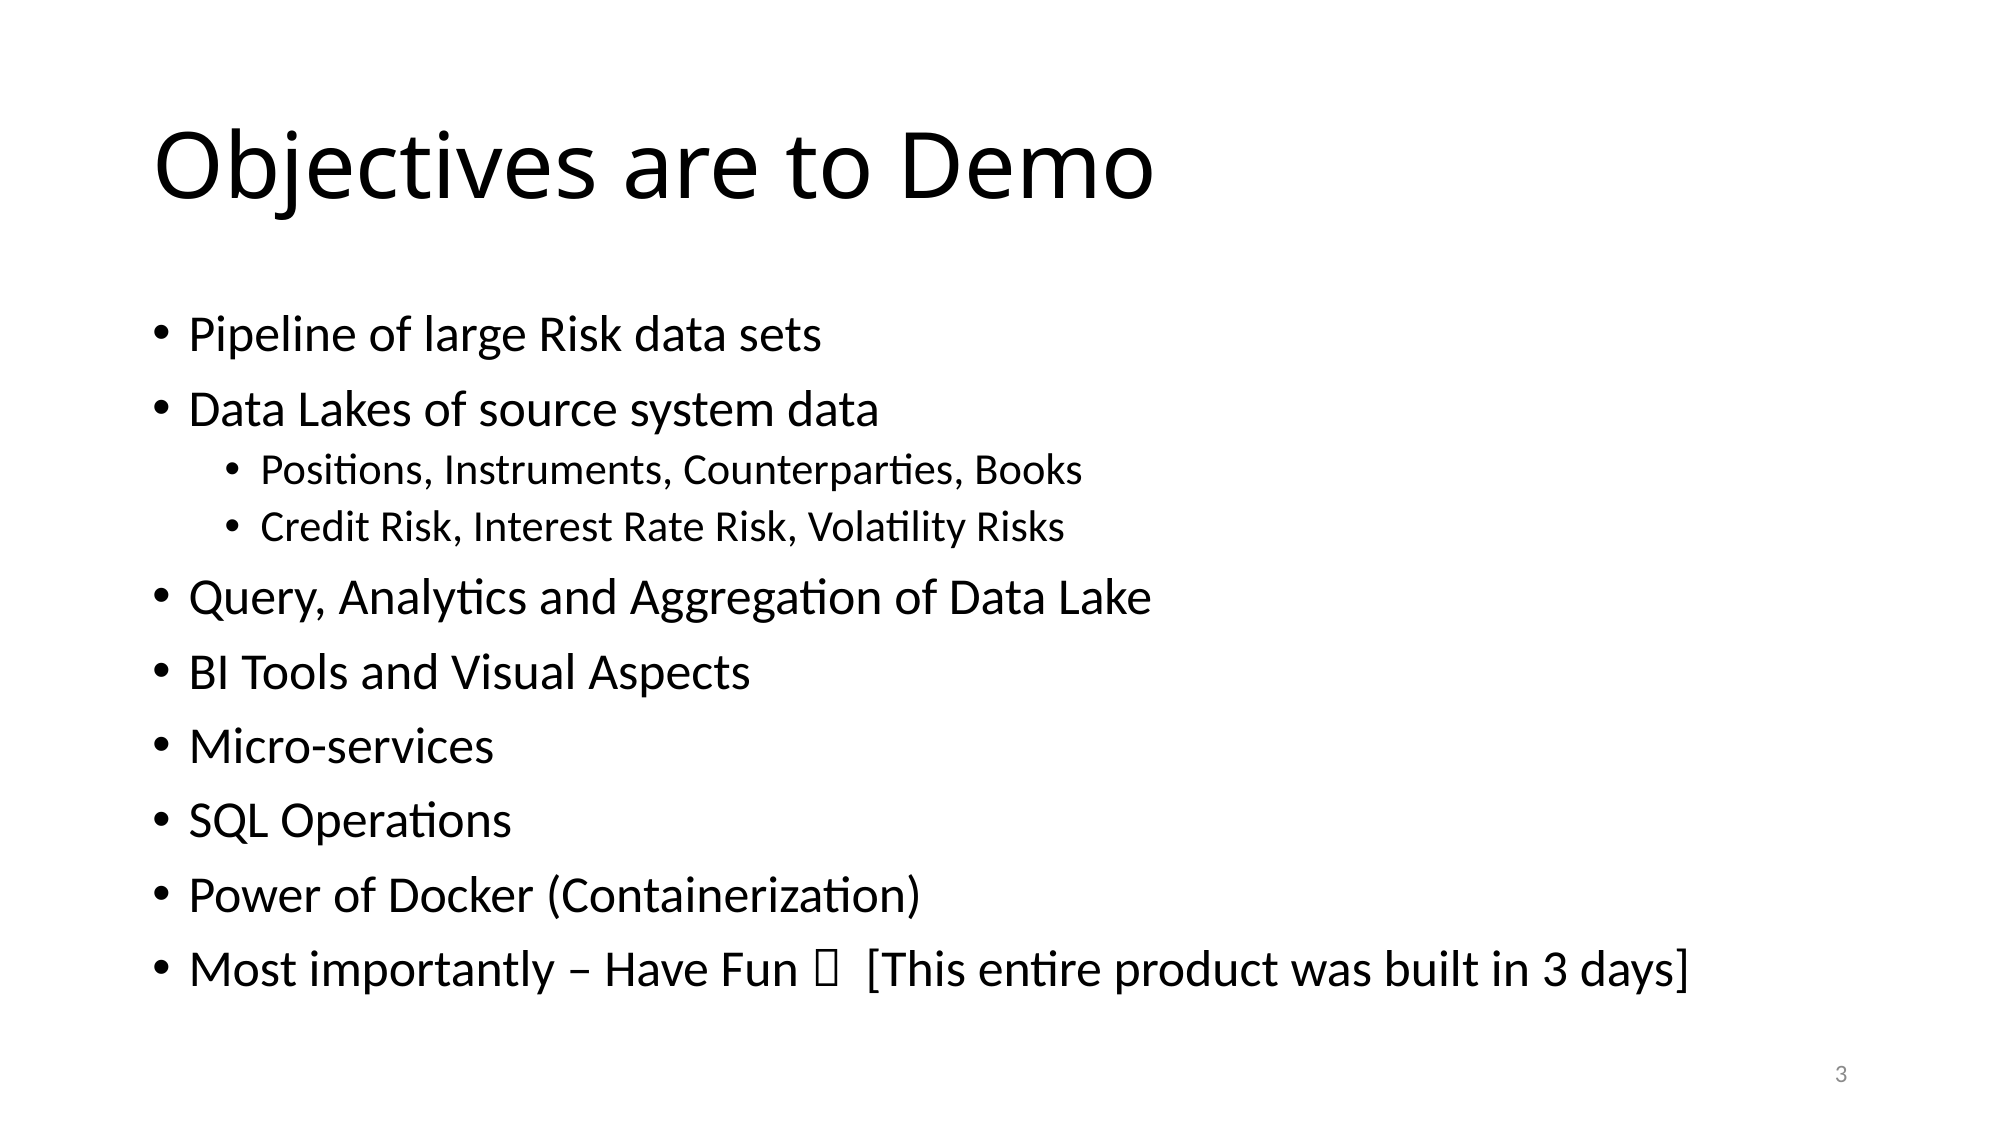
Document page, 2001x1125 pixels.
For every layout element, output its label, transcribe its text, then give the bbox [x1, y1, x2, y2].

list Pipeline of large Risk data sets Data Lakes of source system data Positions, Instruments, Counterparties, Books Credit Risk, Interest Rate Risk, Volatility Risks Query, Analytics and Aggregation of Data Lake BI Tools and Visual Aspects Micro-services SQL Operations Power of Docker (Containerization) Most importantly – Have Fun  [This entire product was built in 3 days] [137, 299, 1863, 1014]
title Objectives are to Demo [137, 59, 1863, 278]
slide_number 3 [1412, 1042, 1863, 1103]
